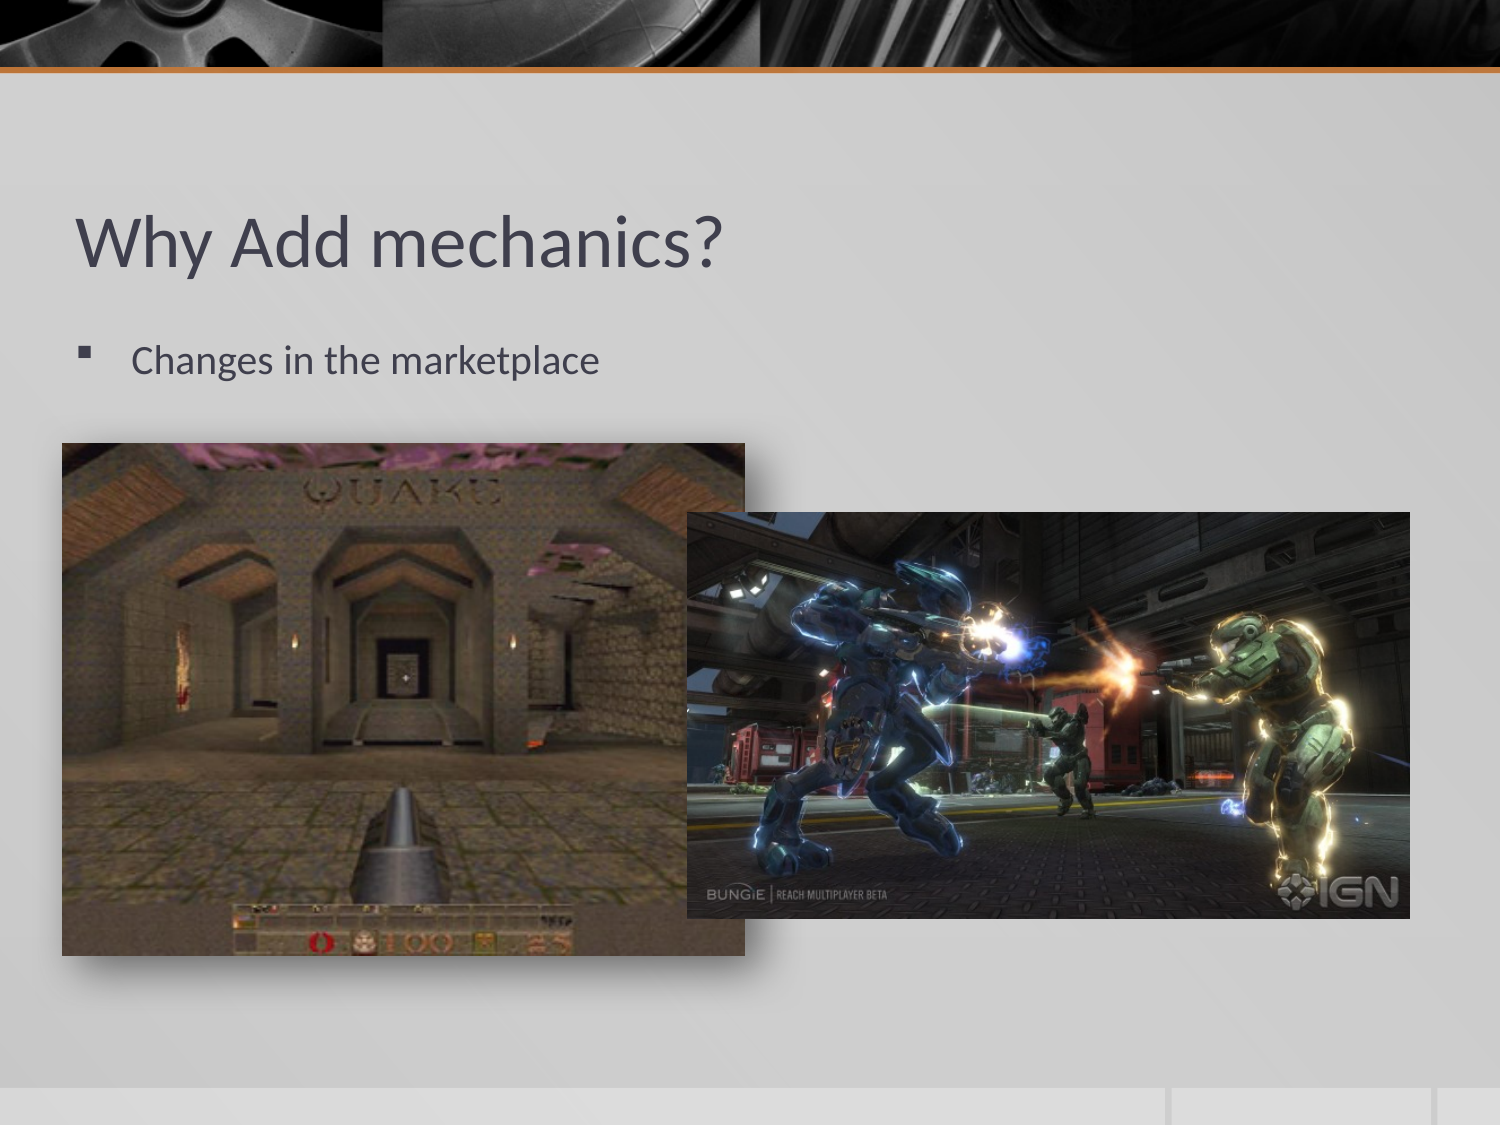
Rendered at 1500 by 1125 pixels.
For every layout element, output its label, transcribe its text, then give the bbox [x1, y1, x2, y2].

picture [62, 442, 1410, 956]
picture [0, 0, 1500, 67]
list Changes in the marketplace [75, 324, 1425, 1005]
title Why Add mechanics? [75, 162, 1425, 313]
